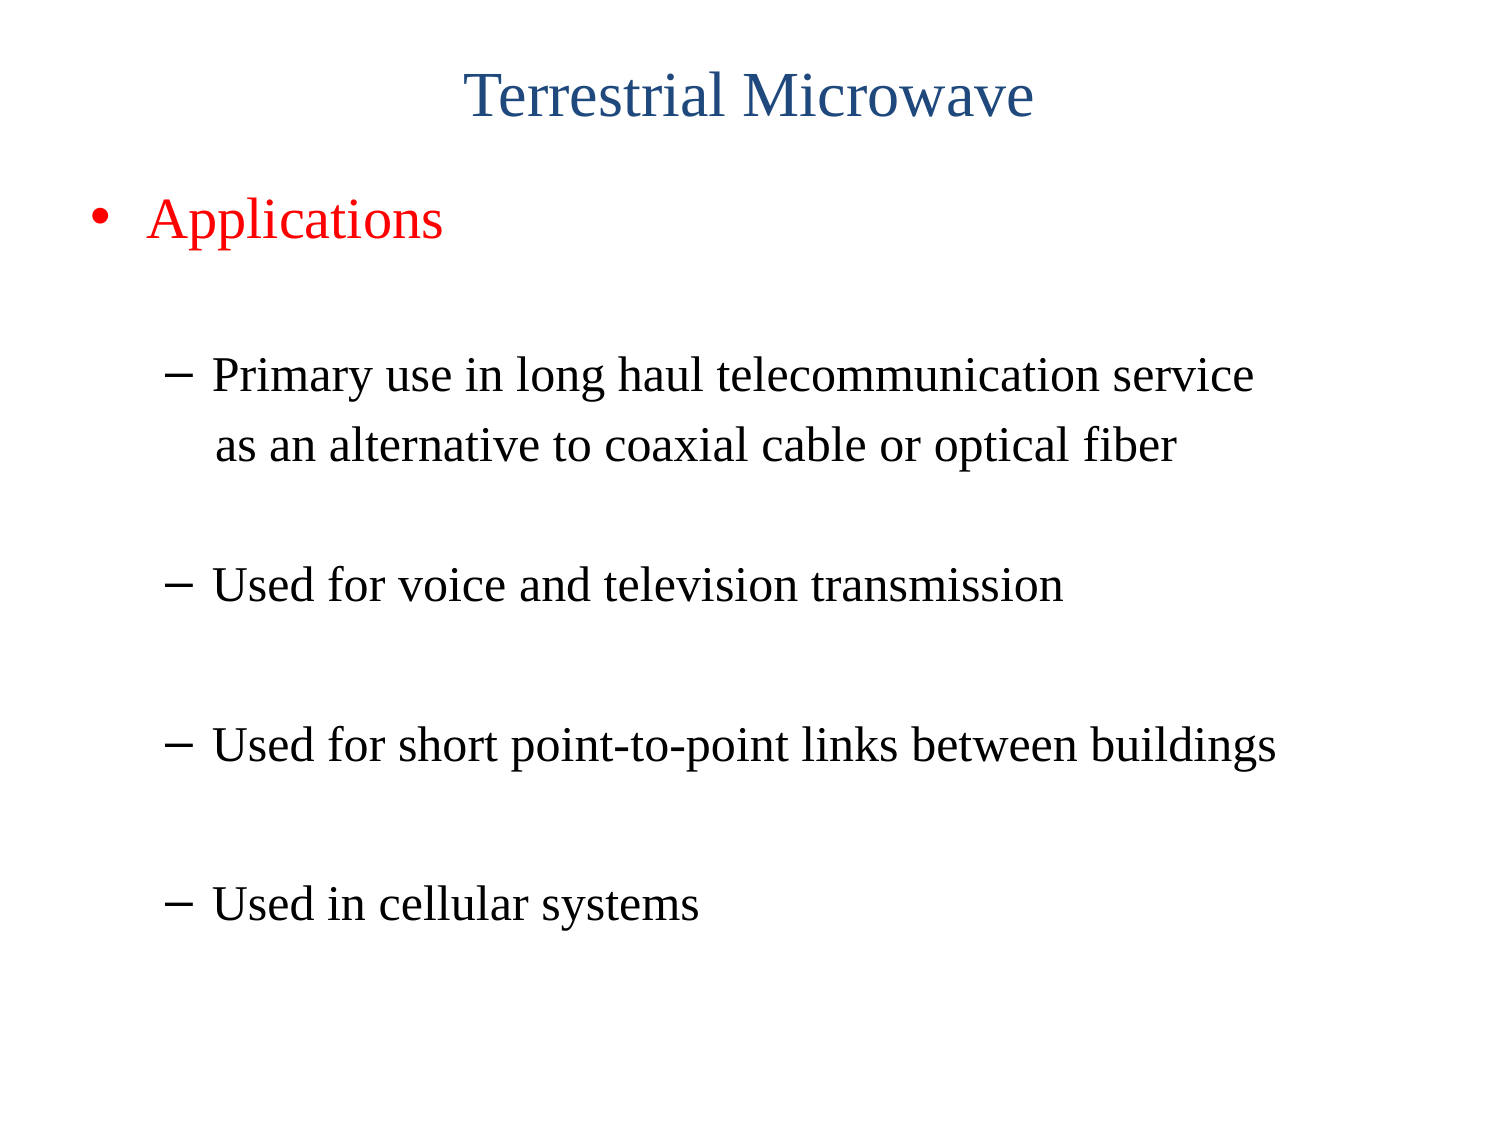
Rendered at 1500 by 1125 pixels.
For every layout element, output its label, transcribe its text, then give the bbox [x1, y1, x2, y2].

title Terrestrial Microwave [75, 45, 1425, 138]
list Applications Primary use in long haul telecommunication service as an alternative to coaxial cable or optical fiber Used for voice and television transmission Used for short point-to-point links between buildings Used in cellular systems [75, 172, 1425, 1059]
